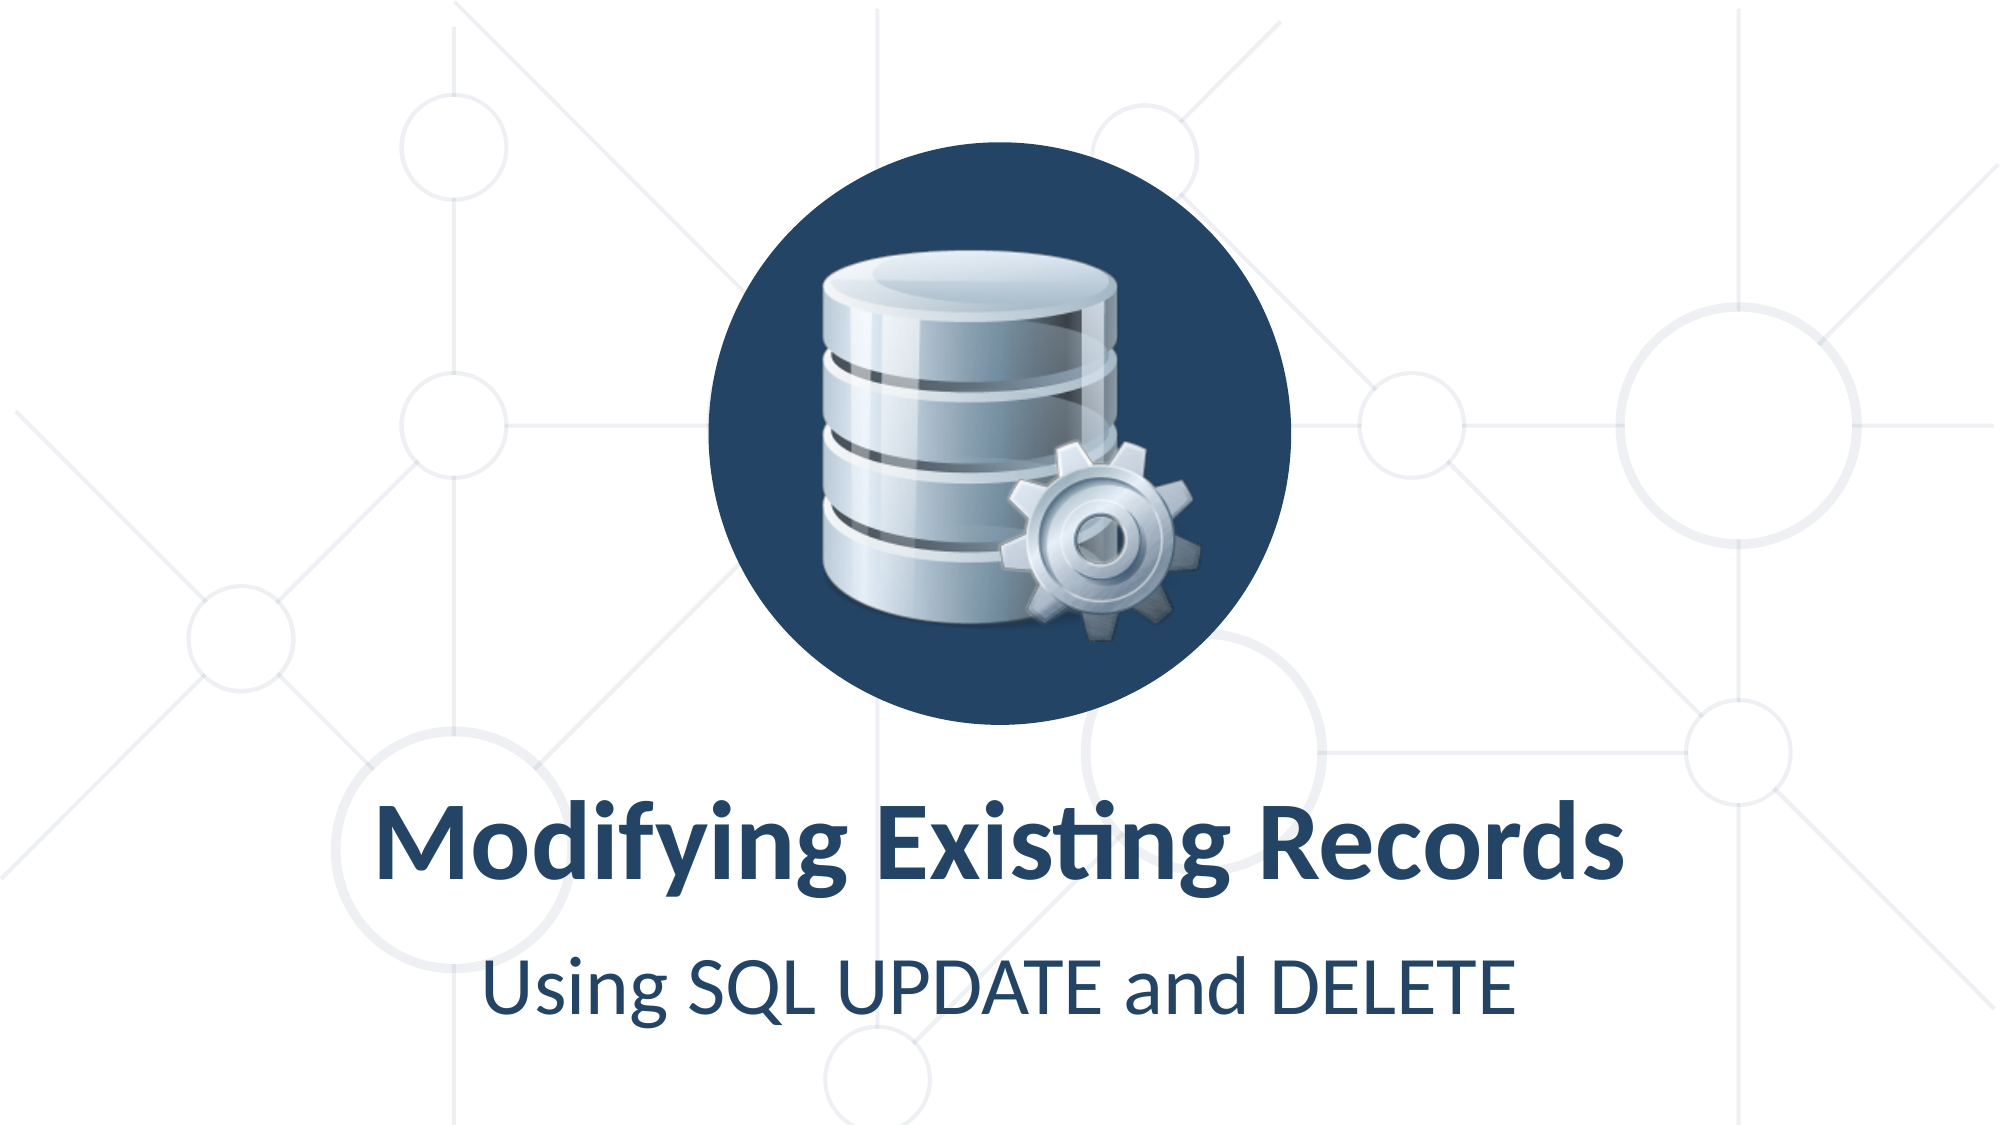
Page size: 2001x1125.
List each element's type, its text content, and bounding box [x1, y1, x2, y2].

text_box Using SQL UPDATE and DELETE [100, 916, 1899, 1043]
picture [797, 237, 1202, 642]
text_box Modifying Existing Records [100, 771, 1899, 898]
